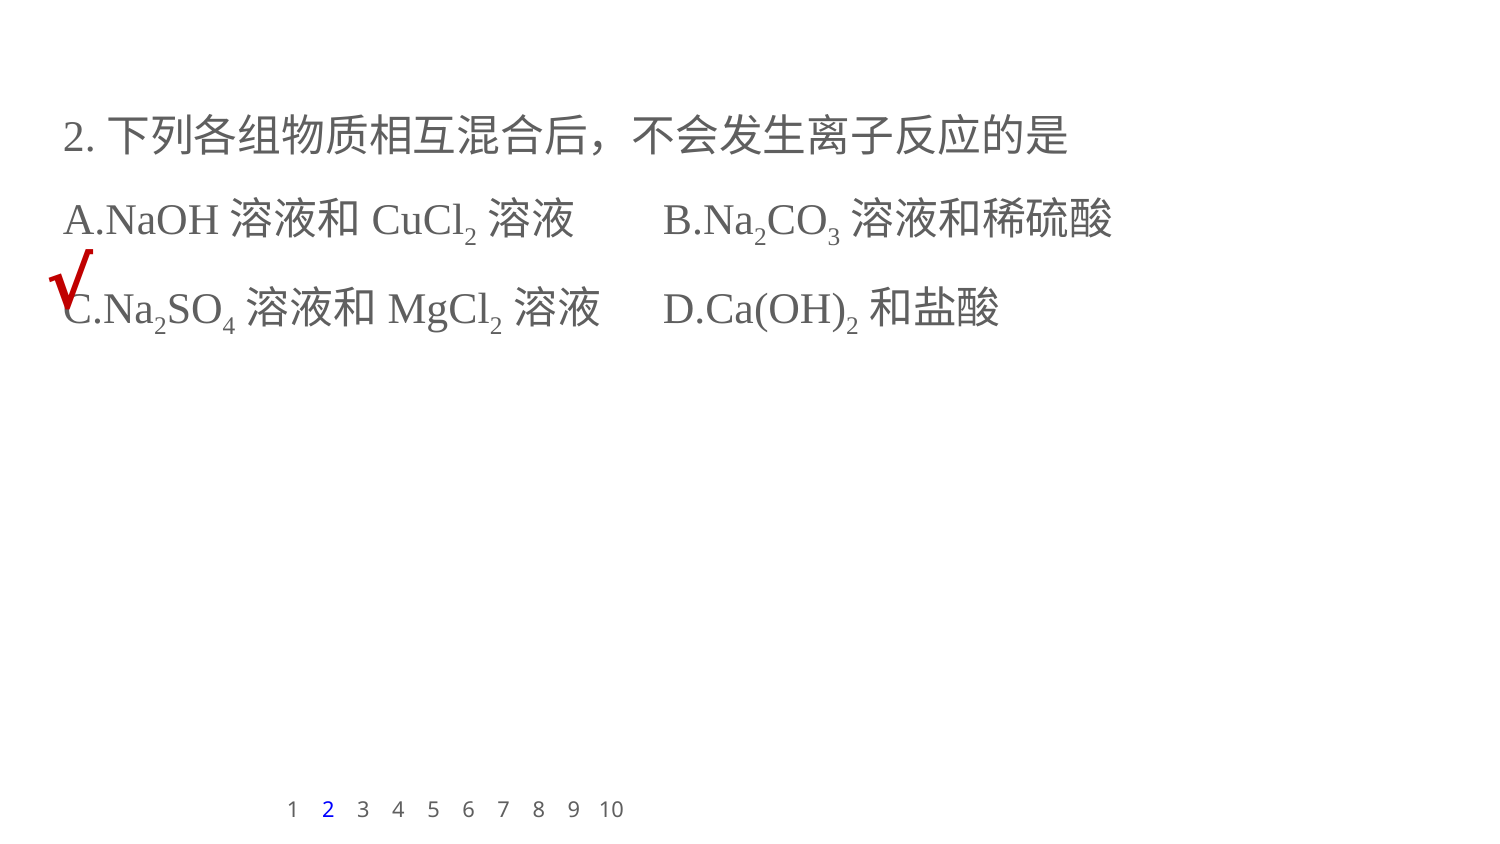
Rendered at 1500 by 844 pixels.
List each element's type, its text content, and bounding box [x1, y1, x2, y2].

text_box √ [31, 230, 125, 330]
text_box 5 [418, 789, 449, 830]
text_box 1 [278, 789, 309, 830]
text_box 9 [558, 789, 589, 830]
text_box 2.下列各组物质相互混合后，不会发生离子反应的是 A.NaOH溶液和CuCl2溶液 B.Na2CO3溶液和稀硫酸 C.Na2SO4溶液和MgCl2溶液 D.Ca(OH)2和盐酸 [48, 74, 1452, 348]
text_box 8 [523, 789, 554, 830]
text_box 10 [593, 789, 630, 830]
text_box 2 [313, 789, 344, 830]
text_box 3 [348, 789, 379, 830]
text_box 6 [453, 789, 484, 830]
text_box 7 [488, 789, 519, 830]
text_box 4 [383, 789, 414, 830]
